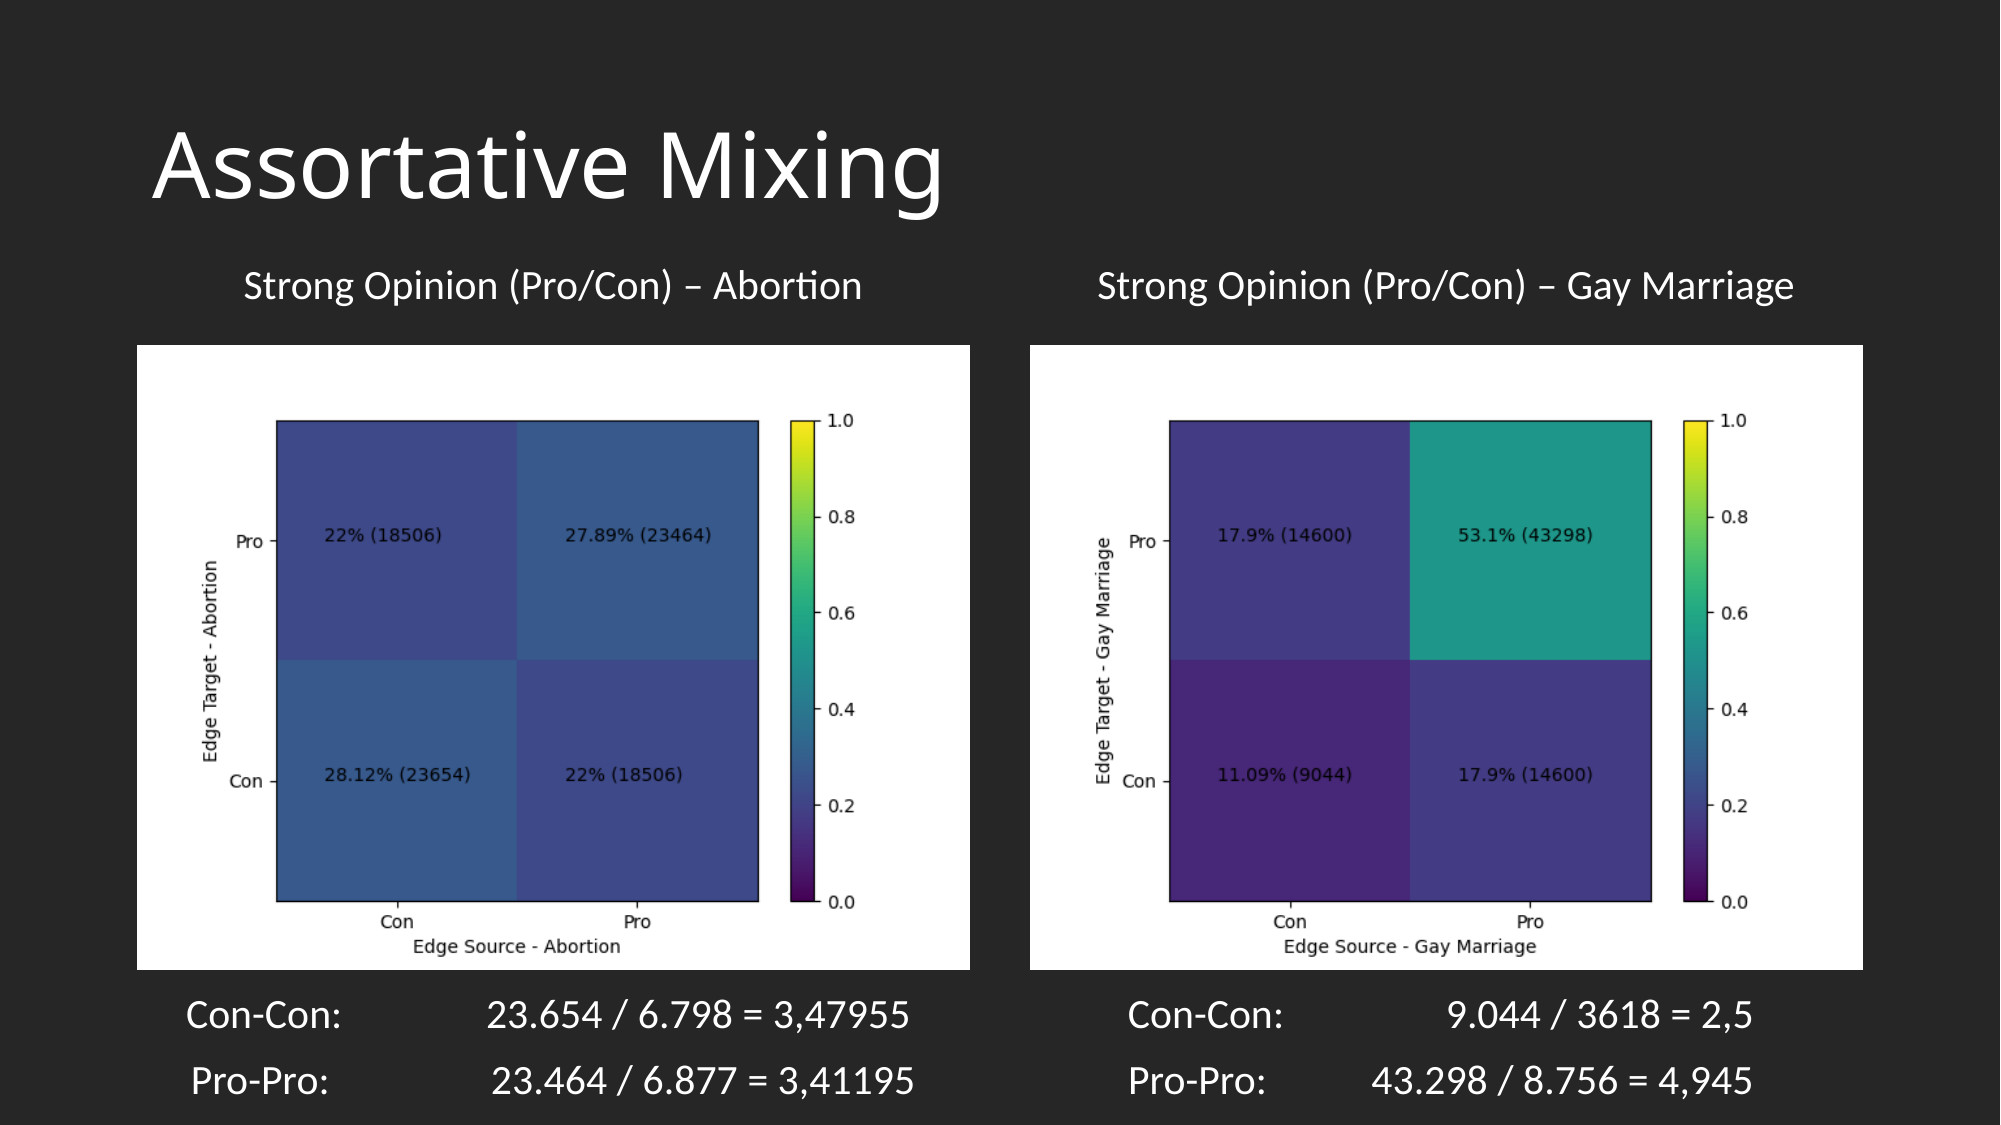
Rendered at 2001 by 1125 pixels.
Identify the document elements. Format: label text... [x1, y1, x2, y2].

text_box Strong Opinion (Pro/Con) – Abortion [137, 256, 970, 345]
text_box Con-Con: 9.044 / 3618 = 2,5 Pro-Pro: 43.298 / 8.756 = 4,945 [1029, 985, 1862, 1125]
title Assortative Mixing [137, 59, 1863, 278]
text_box Con-Con: 23.654 / 6.798 = 3,47955 Pro-Pro: 23.464 / 6.877 = 3,41195 [137, 985, 970, 1125]
picture [137, 345, 970, 970]
picture [1030, 345, 1863, 970]
text_box Strong Opinion (Pro/Con) – Gay Marriage [1030, 256, 1863, 345]
